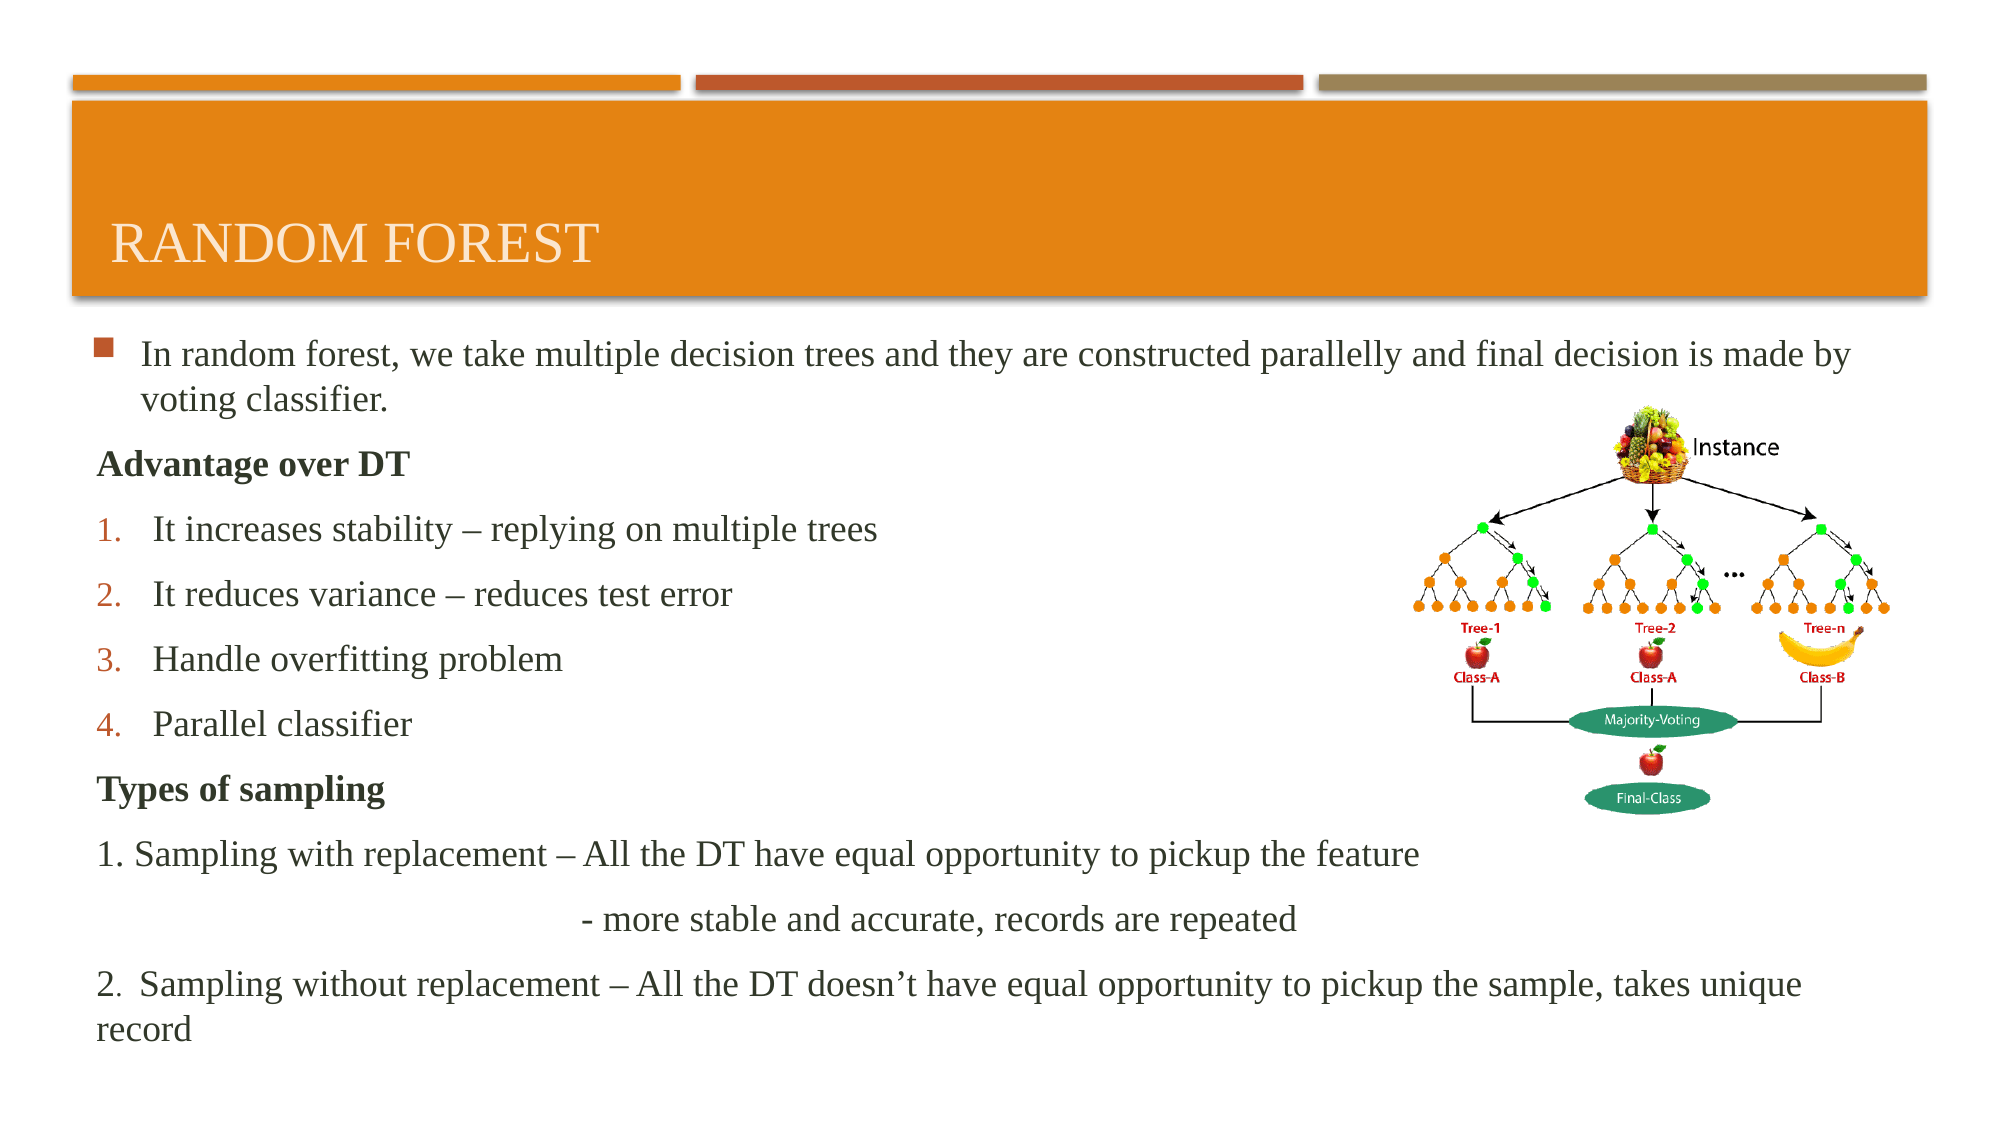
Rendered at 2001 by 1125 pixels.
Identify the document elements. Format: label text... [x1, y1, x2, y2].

title Random Forest [95, 115, 1905, 282]
list In random forest, we take multiple decision trees and they are constructed parallelly and final decision is made by voting classifier. Advantage over DT It increases stability – replying on multiple trees It reduces variance – reduces test error Handle overfitting problem Parallel classifier Types of sampling 1. Sampling with replacement – All the DT have equal opportunity to pickup the feature - more stable and accurate, records are repeated 2. Sampling without replacement – All the DT doesn’t have equal opportunity to pickup the sample, takes unique record [75, 321, 1885, 1092]
picture [1411, 401, 1906, 820]
